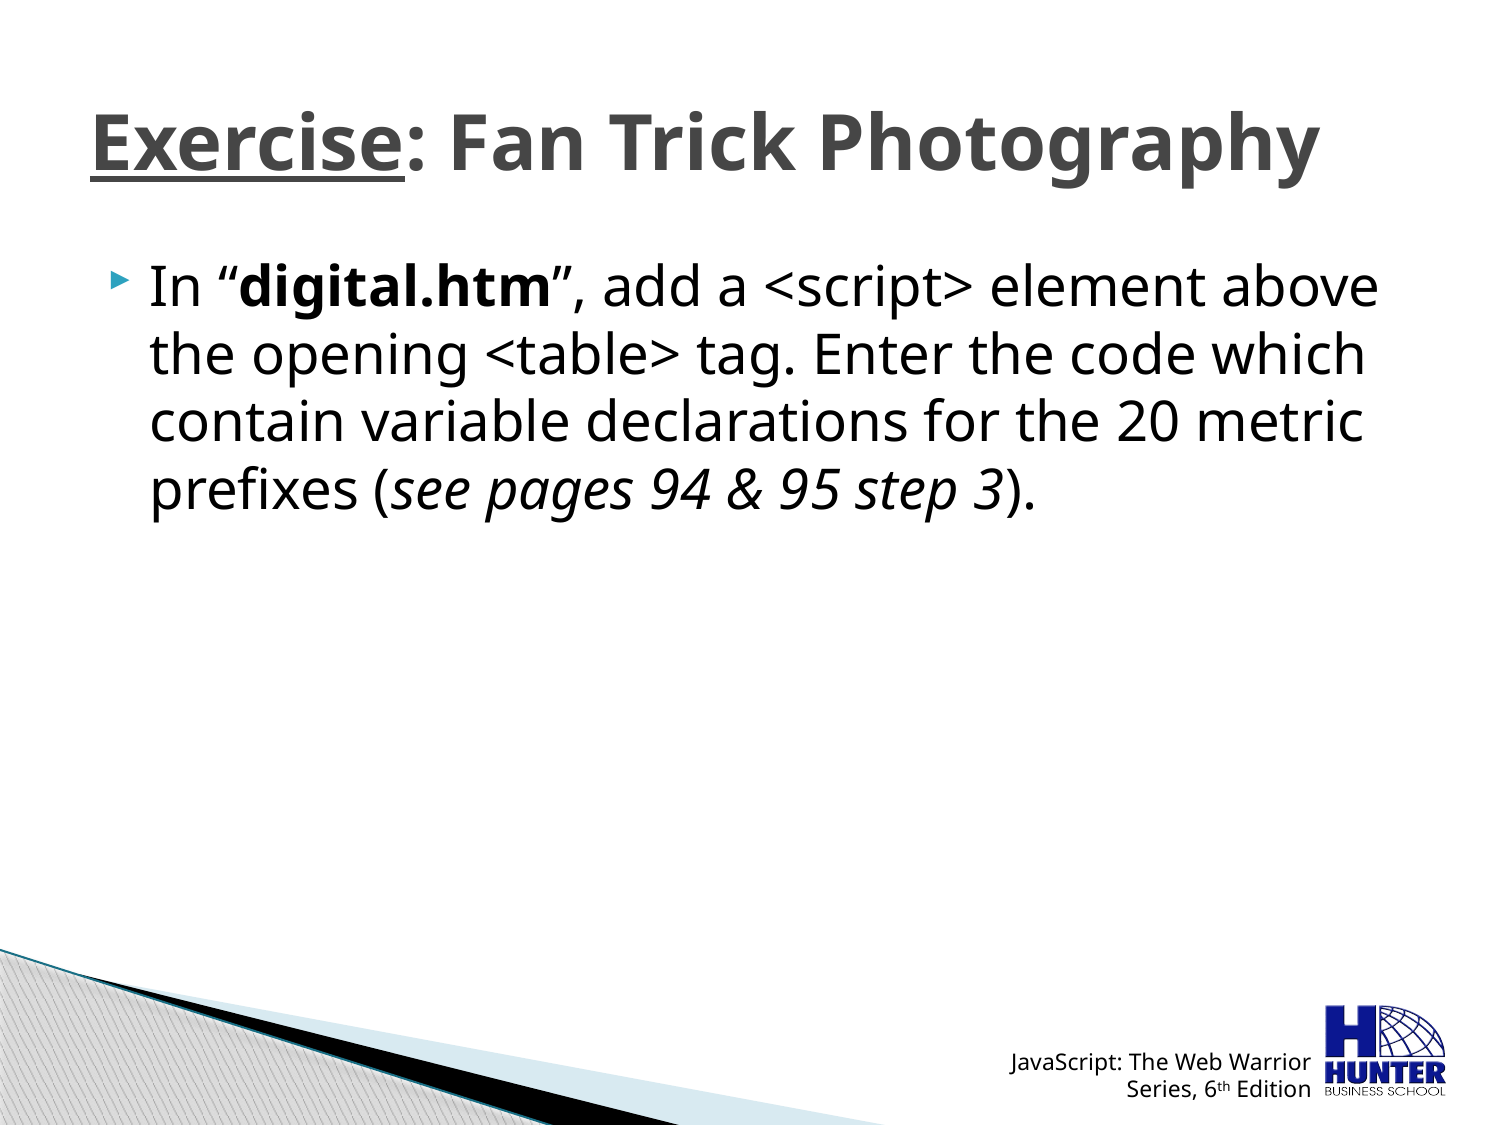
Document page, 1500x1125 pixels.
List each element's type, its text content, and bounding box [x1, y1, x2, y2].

title Exercise: Fan Trick Photography [75, 45, 1425, 233]
picture [1325, 1005, 1446, 1097]
list In “digital.htm”, add a <script> element above the opening <table> tag. Enter the code which contain variable declarations for the 20 metric prefixes (see pages 94 & 95 step 3). [75, 243, 1425, 986]
